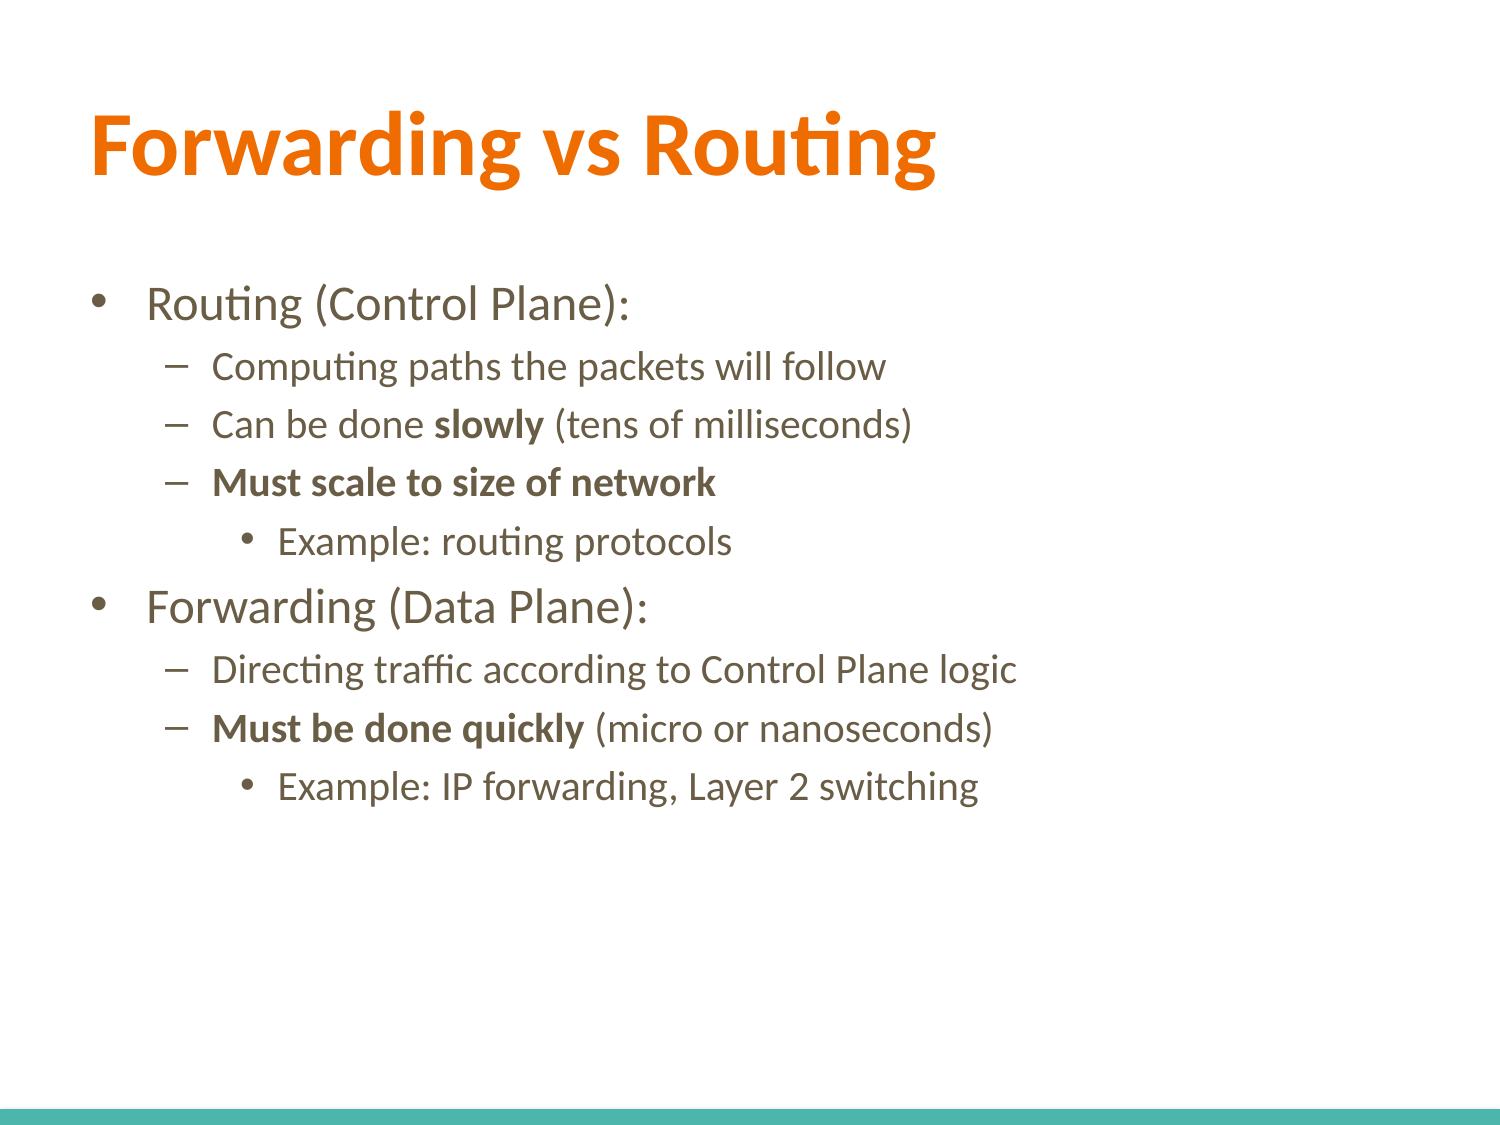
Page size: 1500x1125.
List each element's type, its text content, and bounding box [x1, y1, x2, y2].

title Forwarding vs Routing [75, 45, 1425, 233]
list Routing (Control Plane): Computing paths the packets will follow Can be done slowly (tens of milliseconds) Must scale to size of network Example: routing protocols Forwarding (Data Plane): Directing traffic according to Control Plane logic Must be done quickly (micro or nanoseconds) Example: IP forwarding, Layer 2 switching [75, 262, 1425, 1005]
